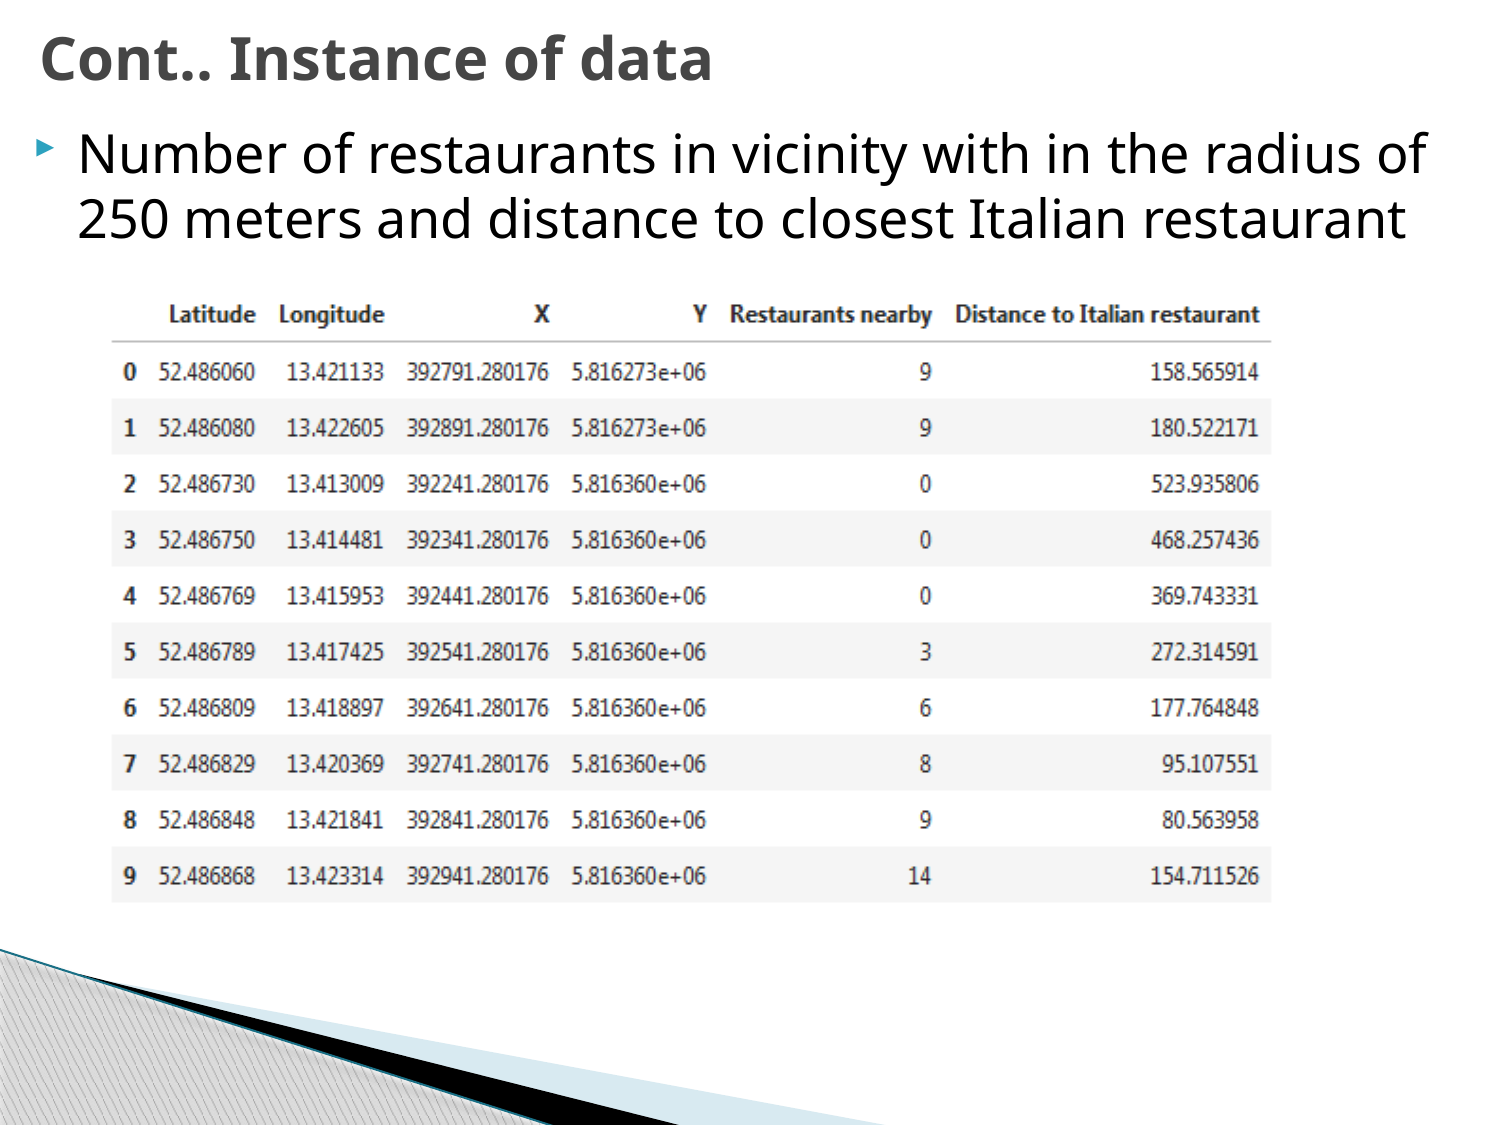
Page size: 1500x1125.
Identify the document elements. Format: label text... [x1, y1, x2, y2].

list Number of restaurants in vicinity with in the radius of 250 meters and distance to closest Italian restaurant [0, 112, 1463, 275]
picture [99, 287, 1301, 945]
title Cont.. Instance of data [24, 12, 1500, 100]
